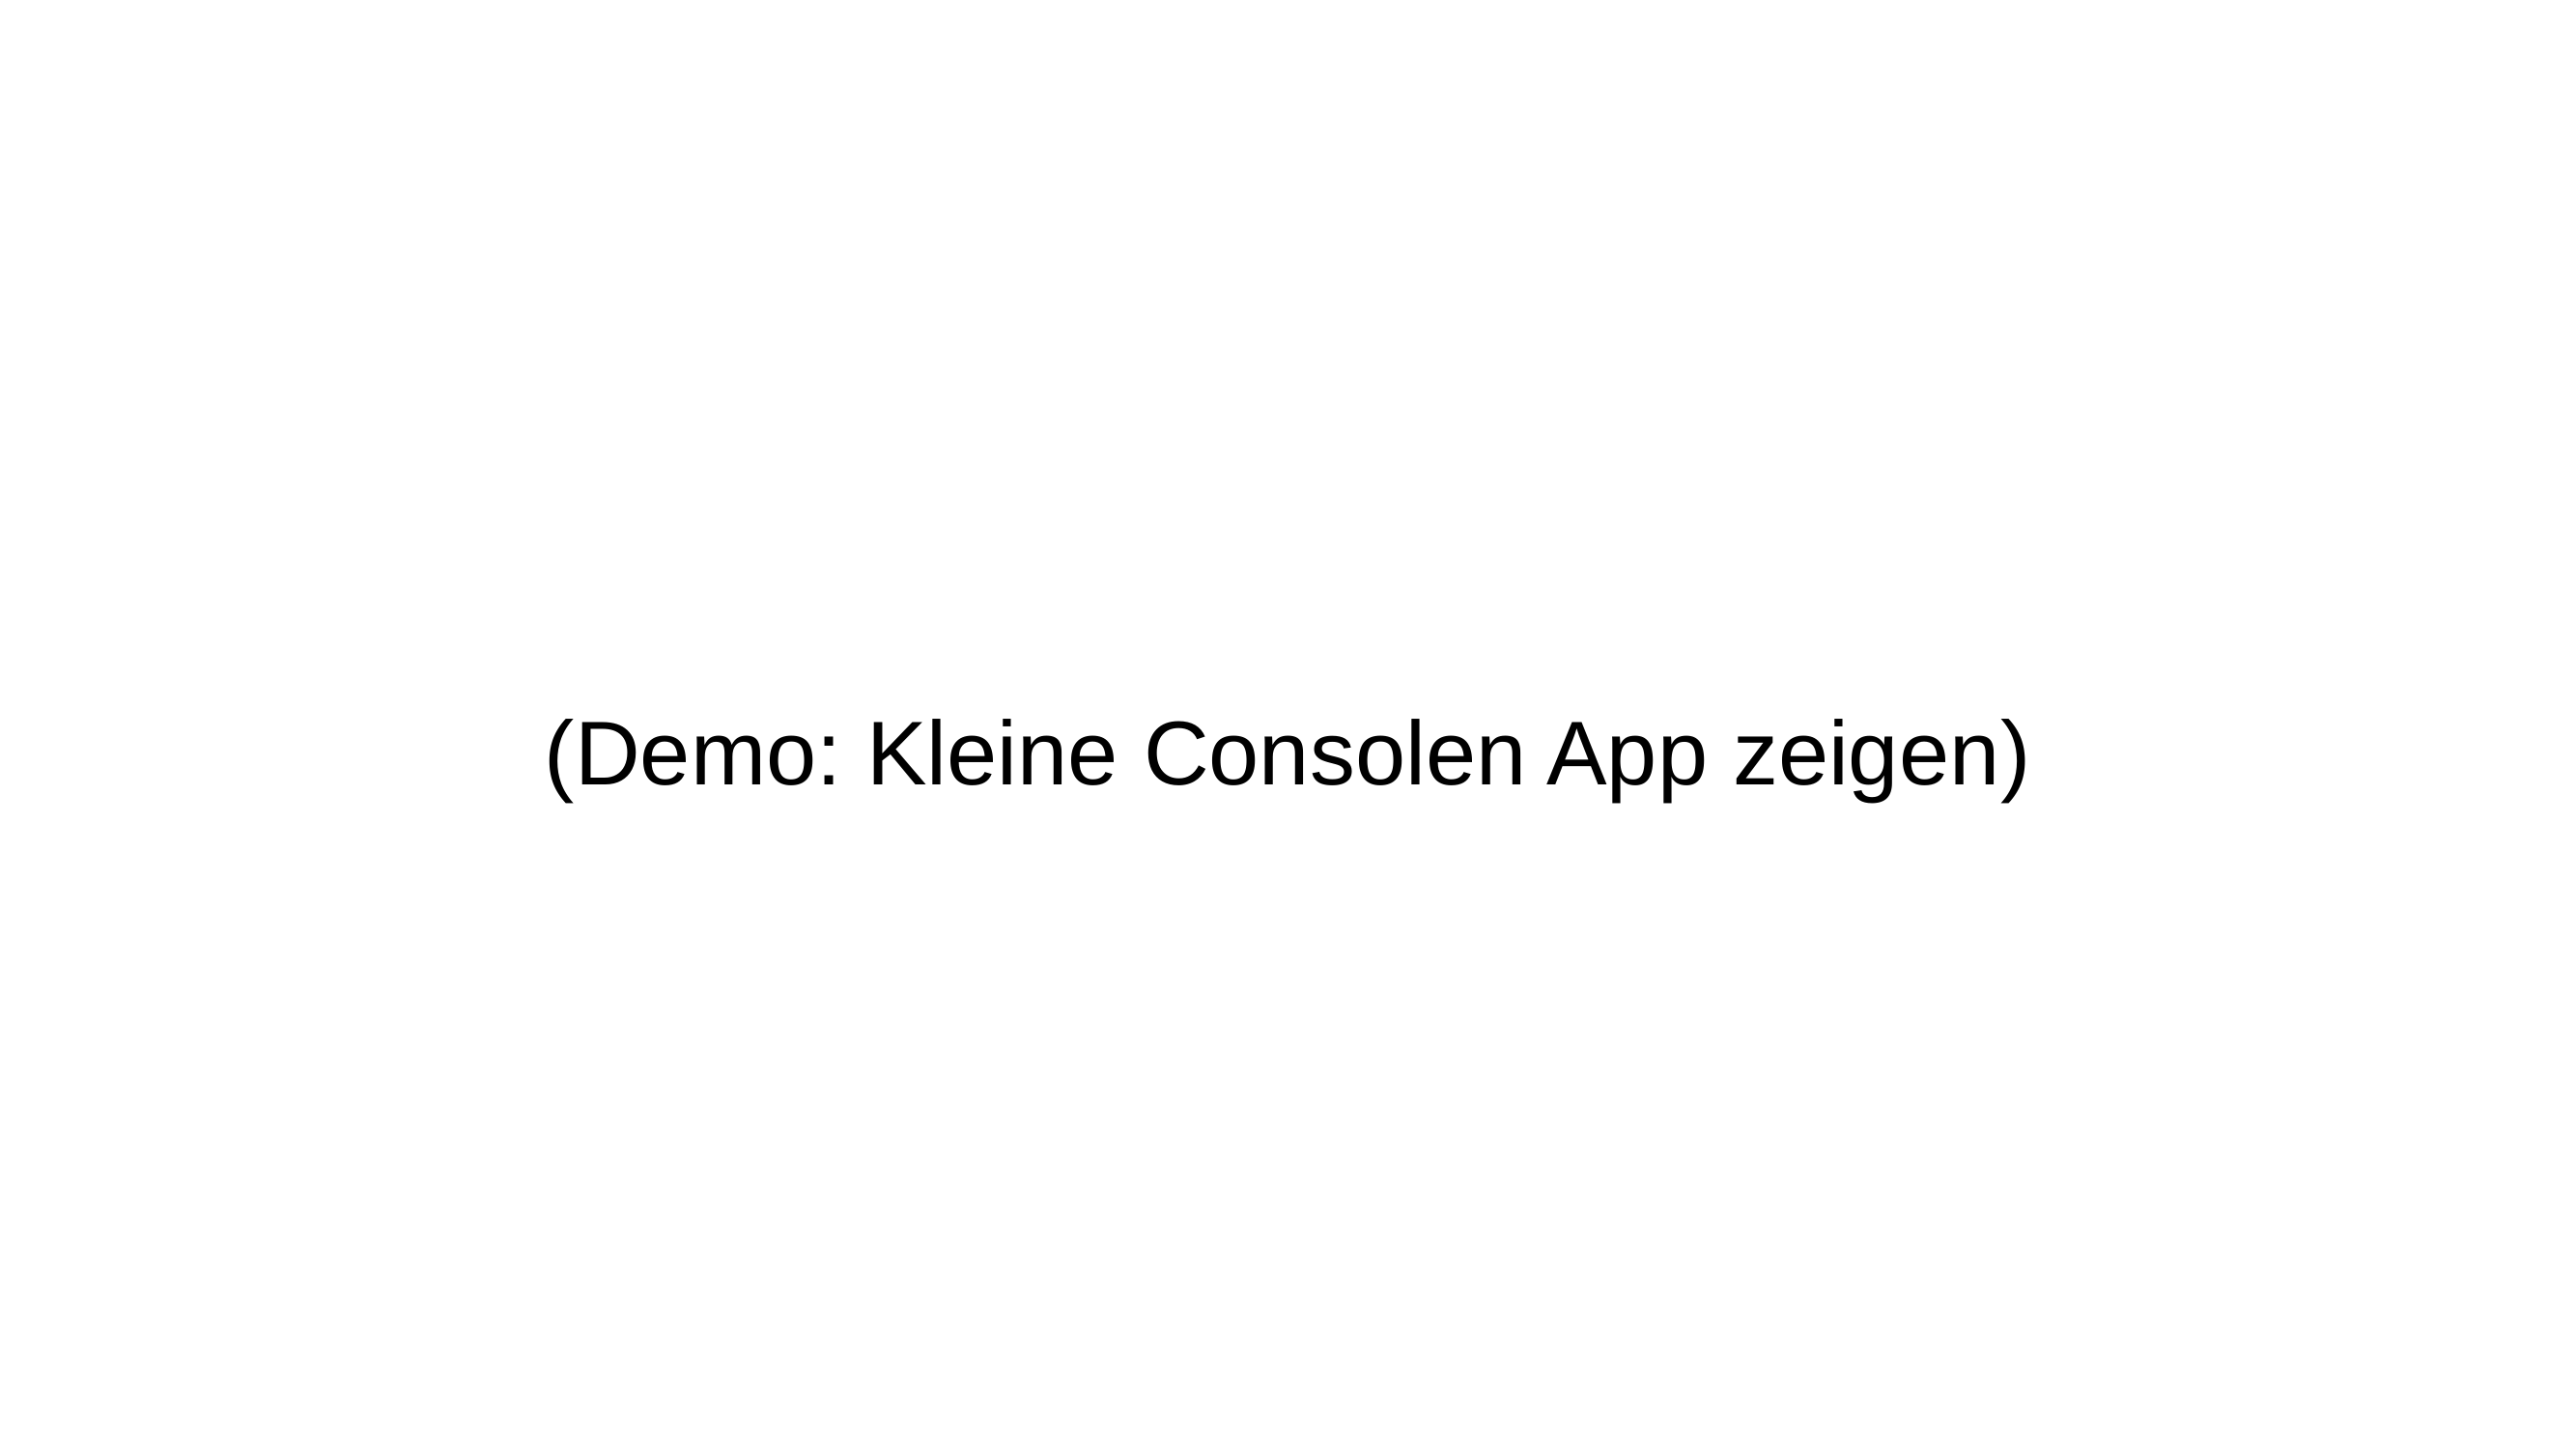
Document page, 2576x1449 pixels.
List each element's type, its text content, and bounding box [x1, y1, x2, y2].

list (Demo: Kleine Consolen App zeigen) [0, 217, 2576, 1280]
